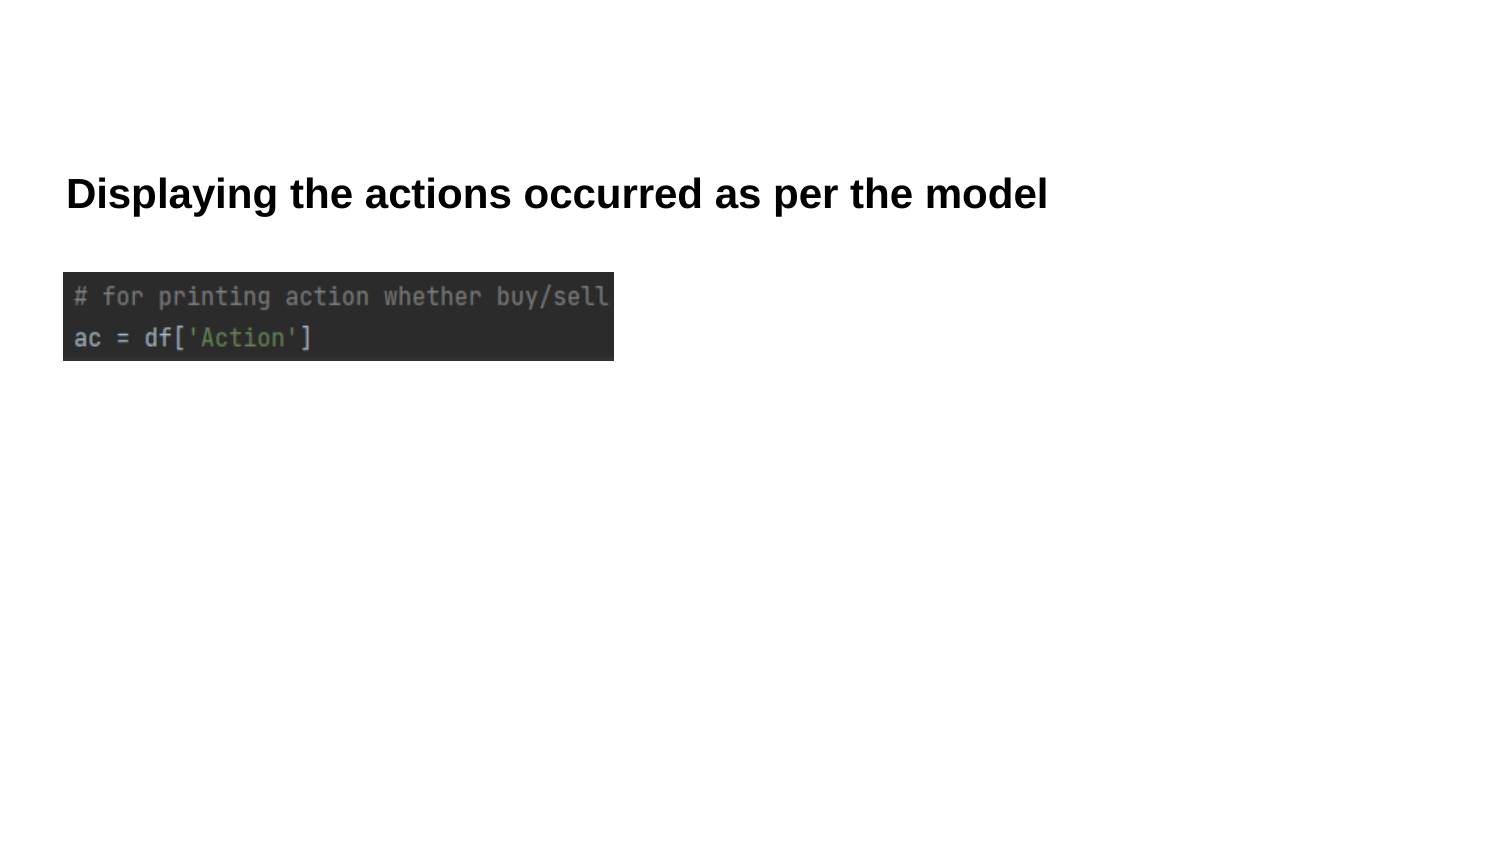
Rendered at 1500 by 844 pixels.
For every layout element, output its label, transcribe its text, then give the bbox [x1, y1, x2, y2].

picture [63, 272, 614, 361]
title Displaying the actions occurred as per the model [51, 151, 1449, 246]
